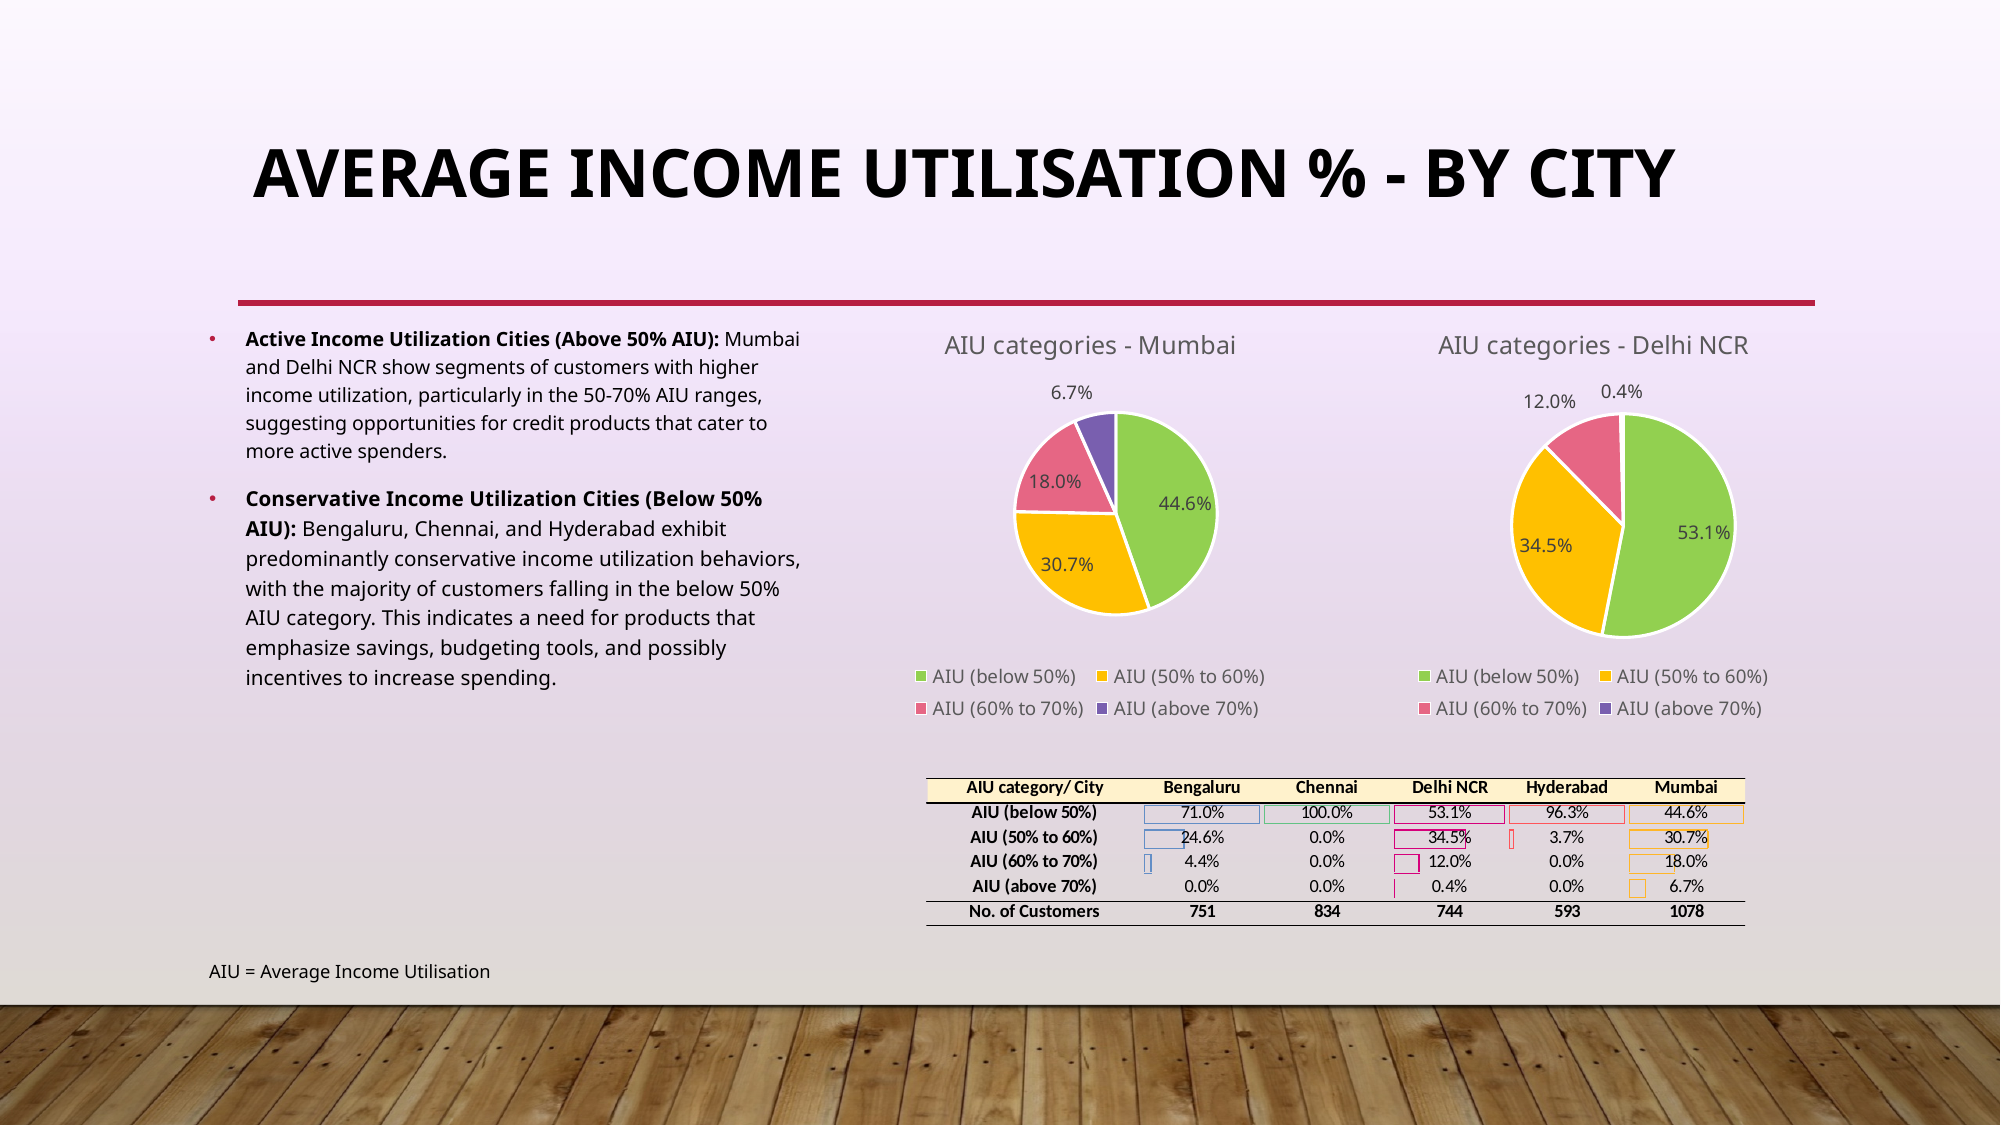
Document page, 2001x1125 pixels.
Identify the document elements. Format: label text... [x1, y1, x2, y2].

list Active Income Utilization Cities (Above 50% AIU): Mumbai and Delhi NCR show segments of customers with higher income utilization, particularly in the 50-70% AIU ranges, suggesting opportunities for credit products that cater to more active spenders. Conservative Income Utilization Cities (Below 50% AIU): Bengaluru, Chennai, and Hyderabad exhibit predominantly conservative income utilization behaviors, with the majority of customers falling in the below 50% AIU category. This indicates a need for products that emphasize savings, budgeting tools, and possibly incentives to increase spending. [194, 314, 822, 700]
title Average income utilisation % - by city [238, 131, 1814, 305]
picture [0, 1005, 2000, 1125]
text_box AIU = Average Income Utilisation [194, 948, 572, 991]
chart [832, 303, 1852, 729]
picture [925, 777, 1747, 928]
